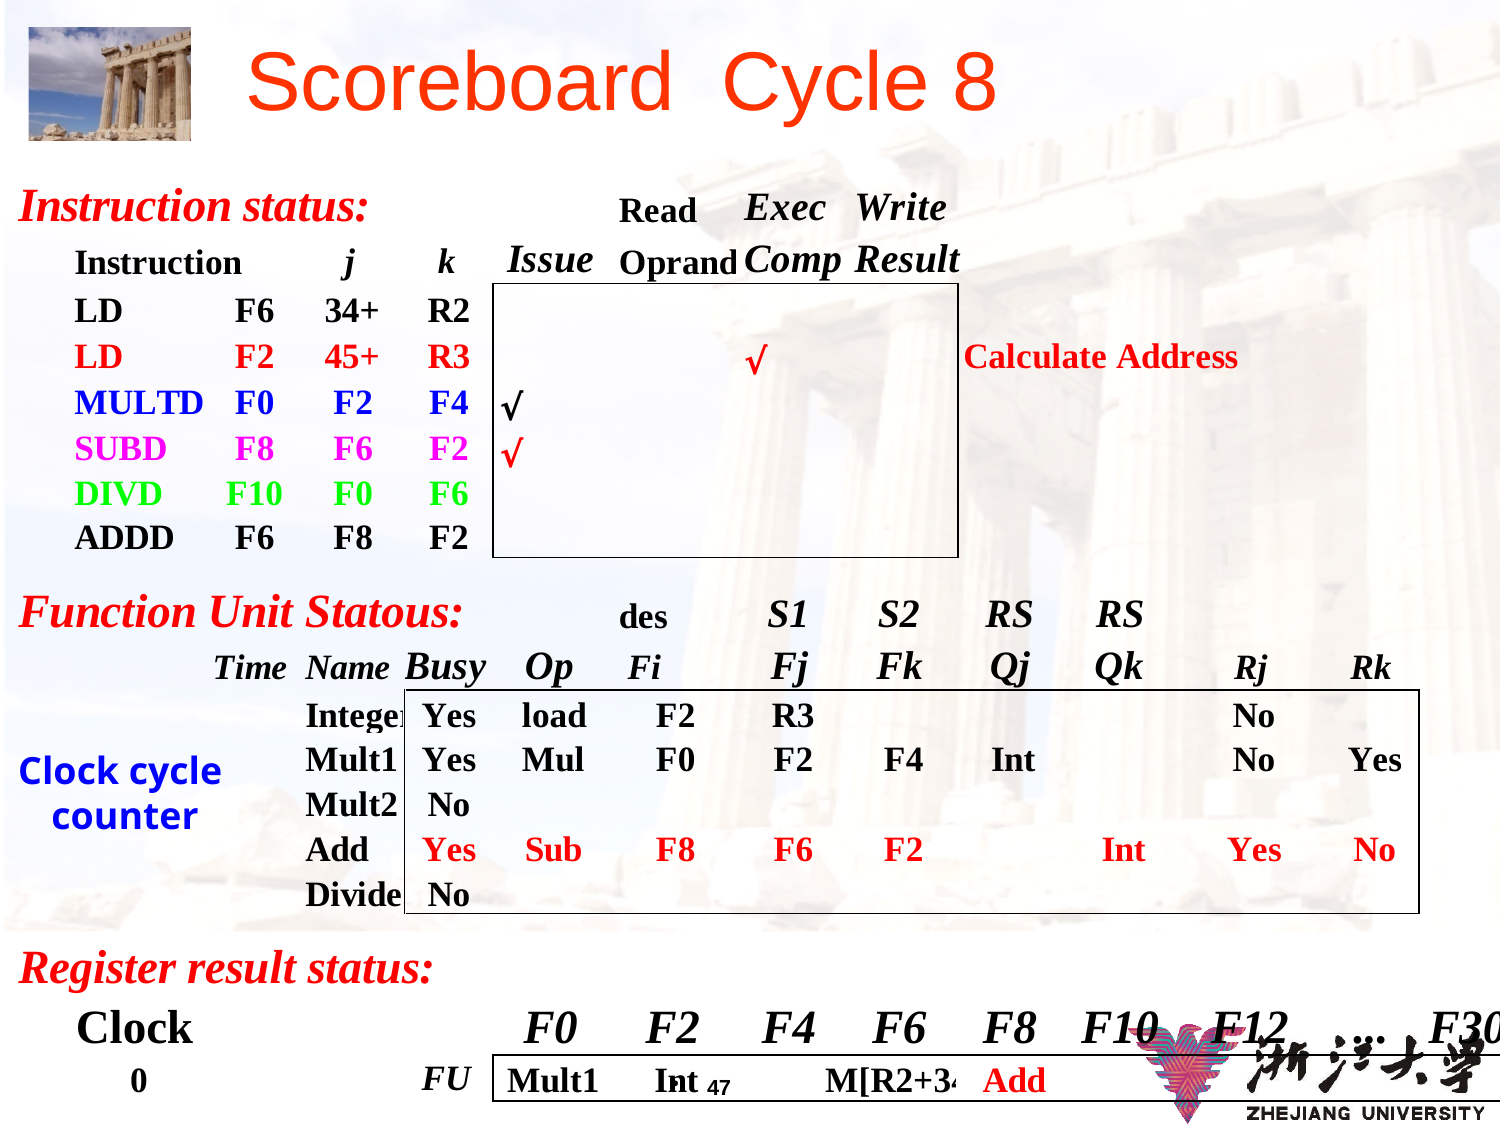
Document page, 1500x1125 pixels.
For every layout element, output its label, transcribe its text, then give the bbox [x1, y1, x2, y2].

title Scoreboard Cycle 8 [230, 12, 1350, 141]
picture [0, 0, 1500, 172]
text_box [0, 172, 1500, 1125]
